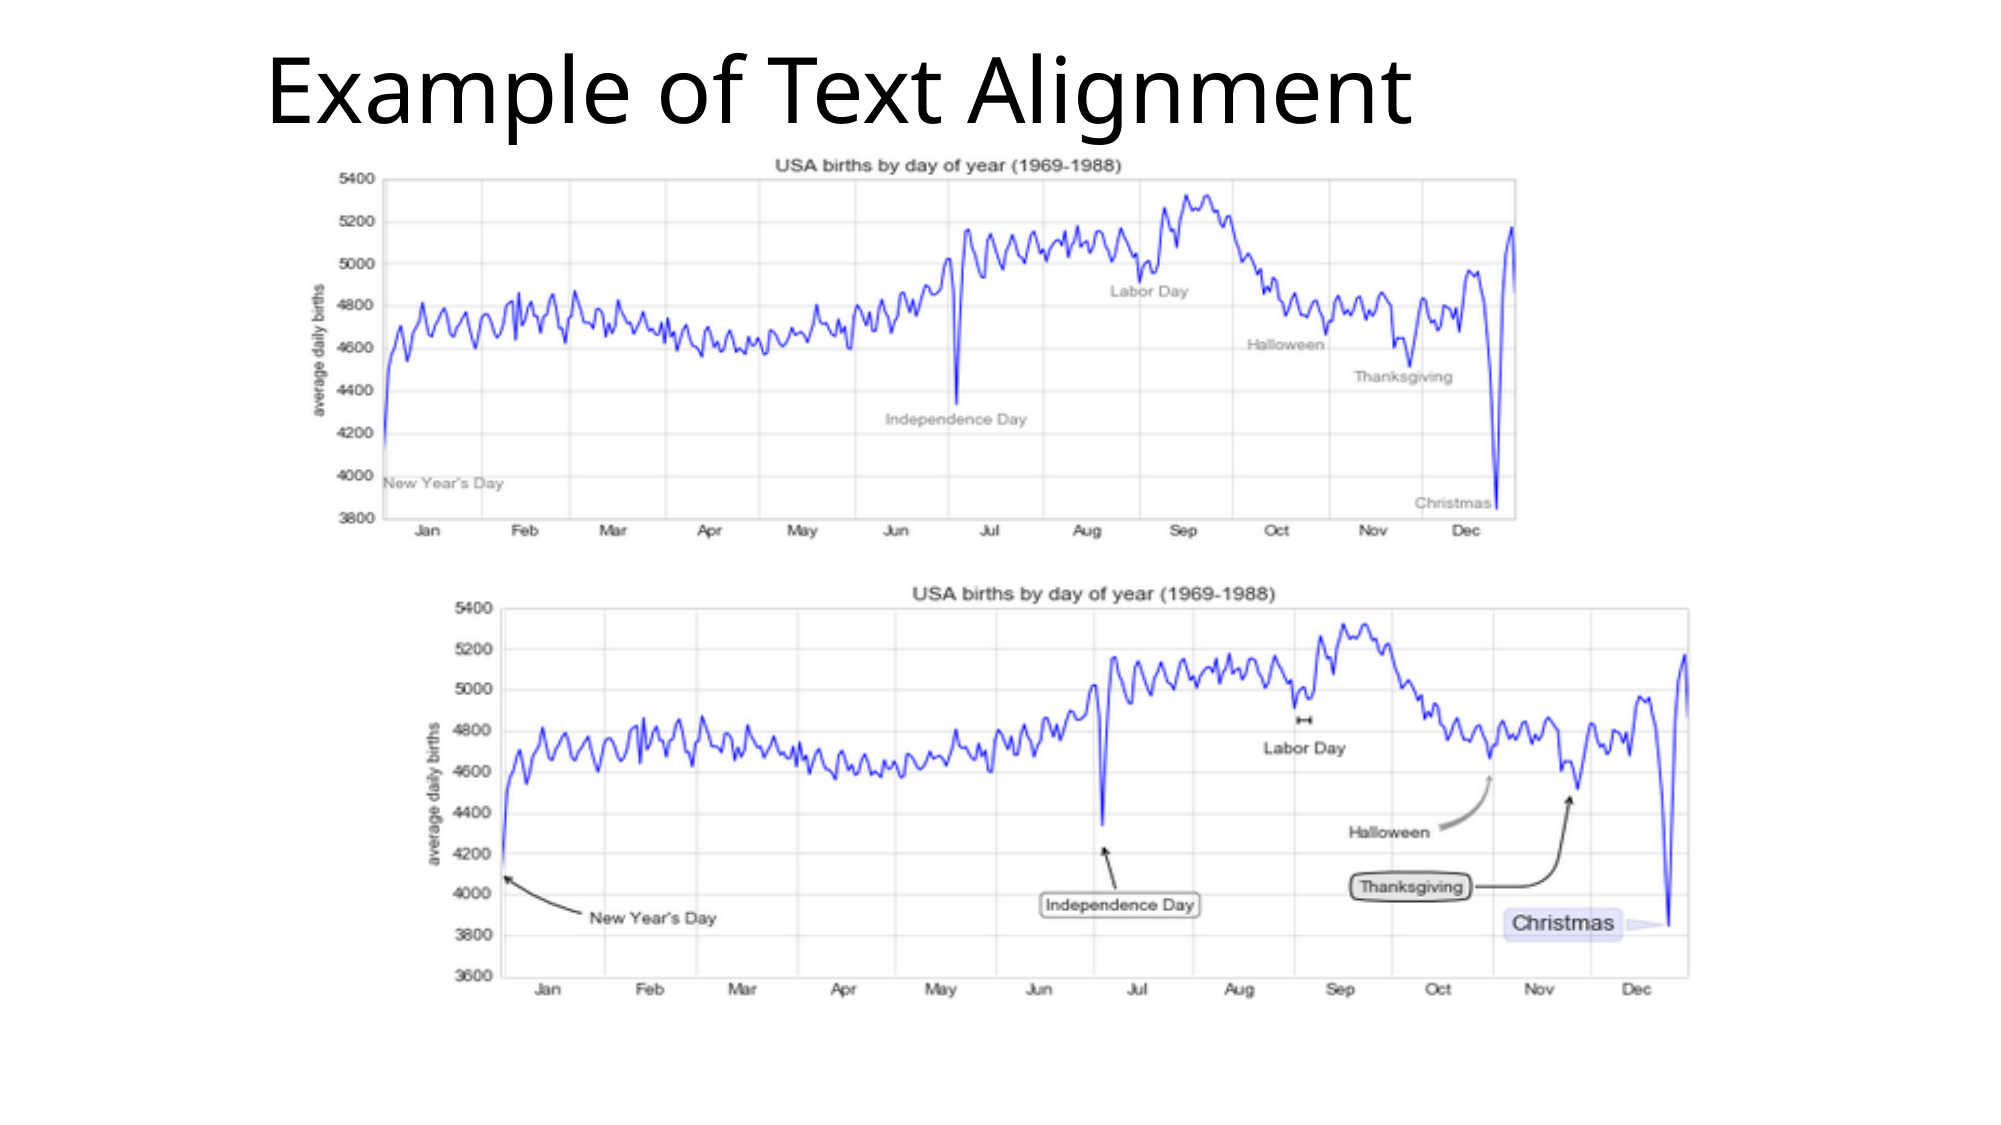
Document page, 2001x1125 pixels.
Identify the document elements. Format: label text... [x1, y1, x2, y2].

title Example of Text Alignment [249, 0, 1463, 188]
picture [399, 574, 1718, 1024]
picture [299, 149, 1525, 557]
